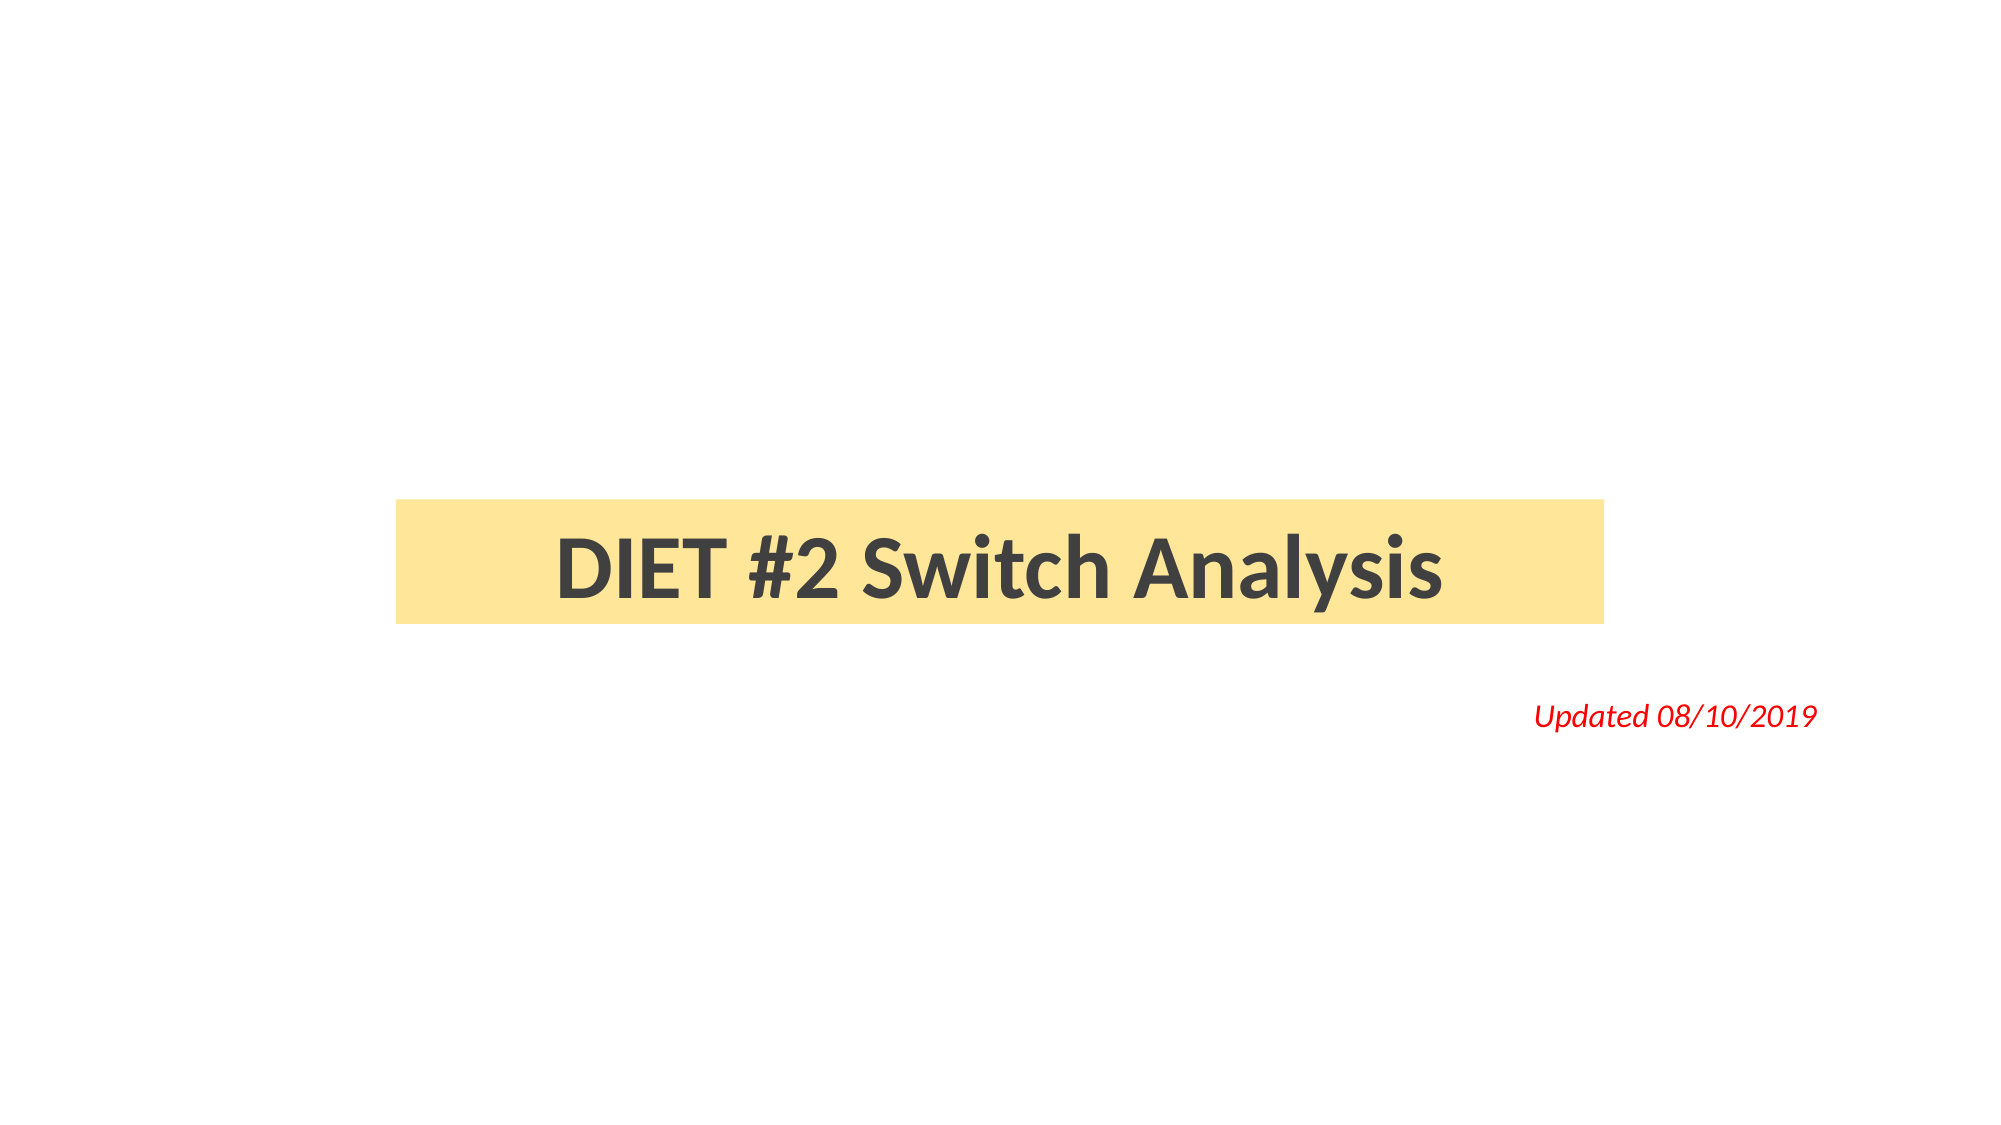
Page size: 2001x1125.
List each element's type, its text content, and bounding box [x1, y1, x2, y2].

text_box Updated 08/10/2019 [1518, 686, 1833, 742]
text_box DIET #2 Switch Analysis [395, 499, 1605, 624]
